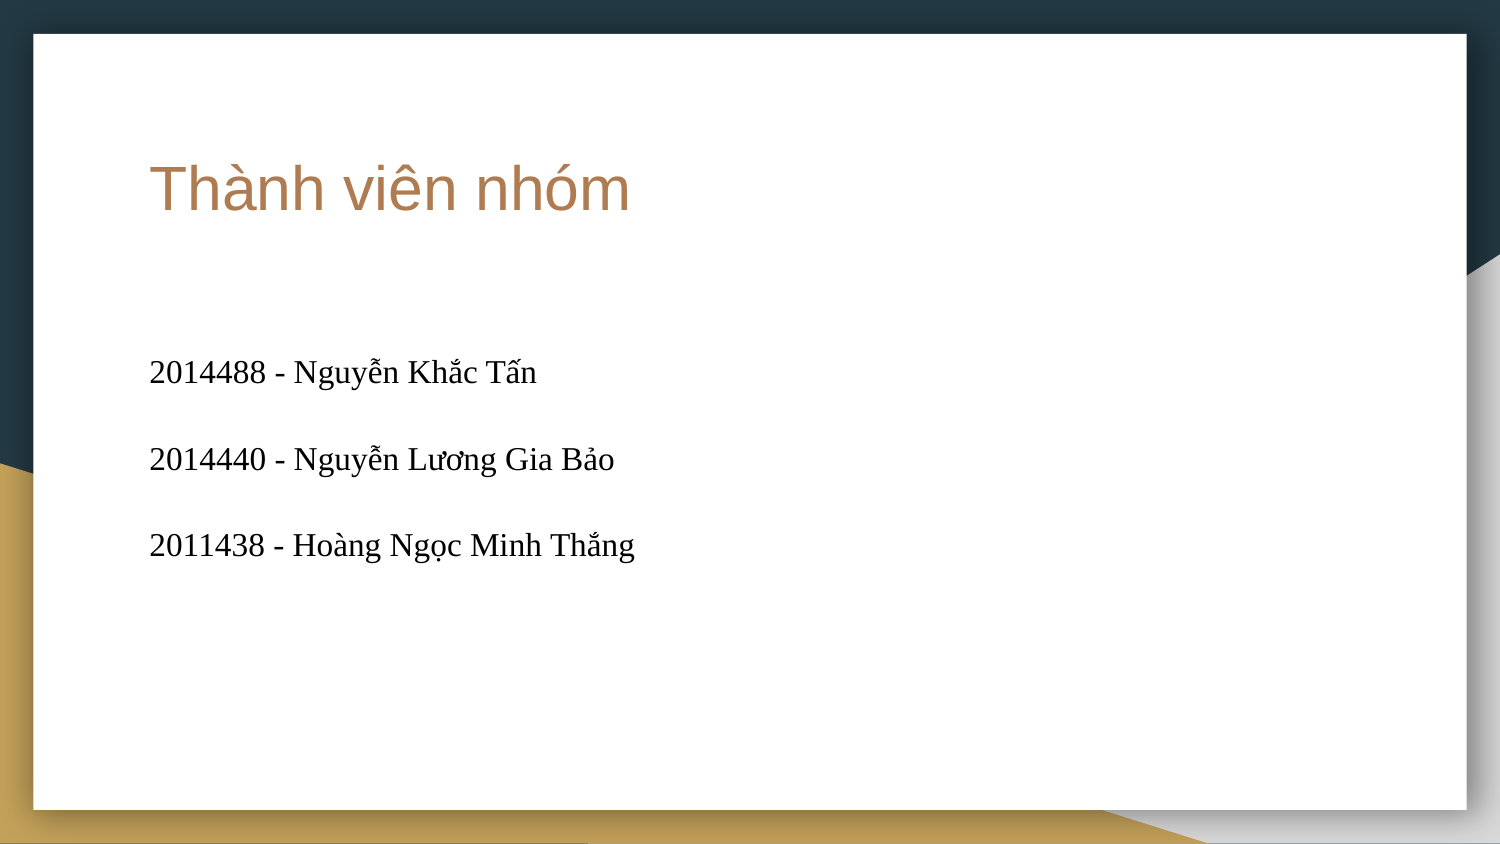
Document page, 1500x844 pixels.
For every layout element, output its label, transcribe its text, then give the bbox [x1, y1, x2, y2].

list 2014488 - Nguyễn Khắc Tấn 2014440 - Nguyễn Lương Gia Bảo 2011438 - Hoàng Ngọc Minh Thắng [134, 301, 1366, 613]
title Thành viên nhóm [134, 138, 1366, 257]
